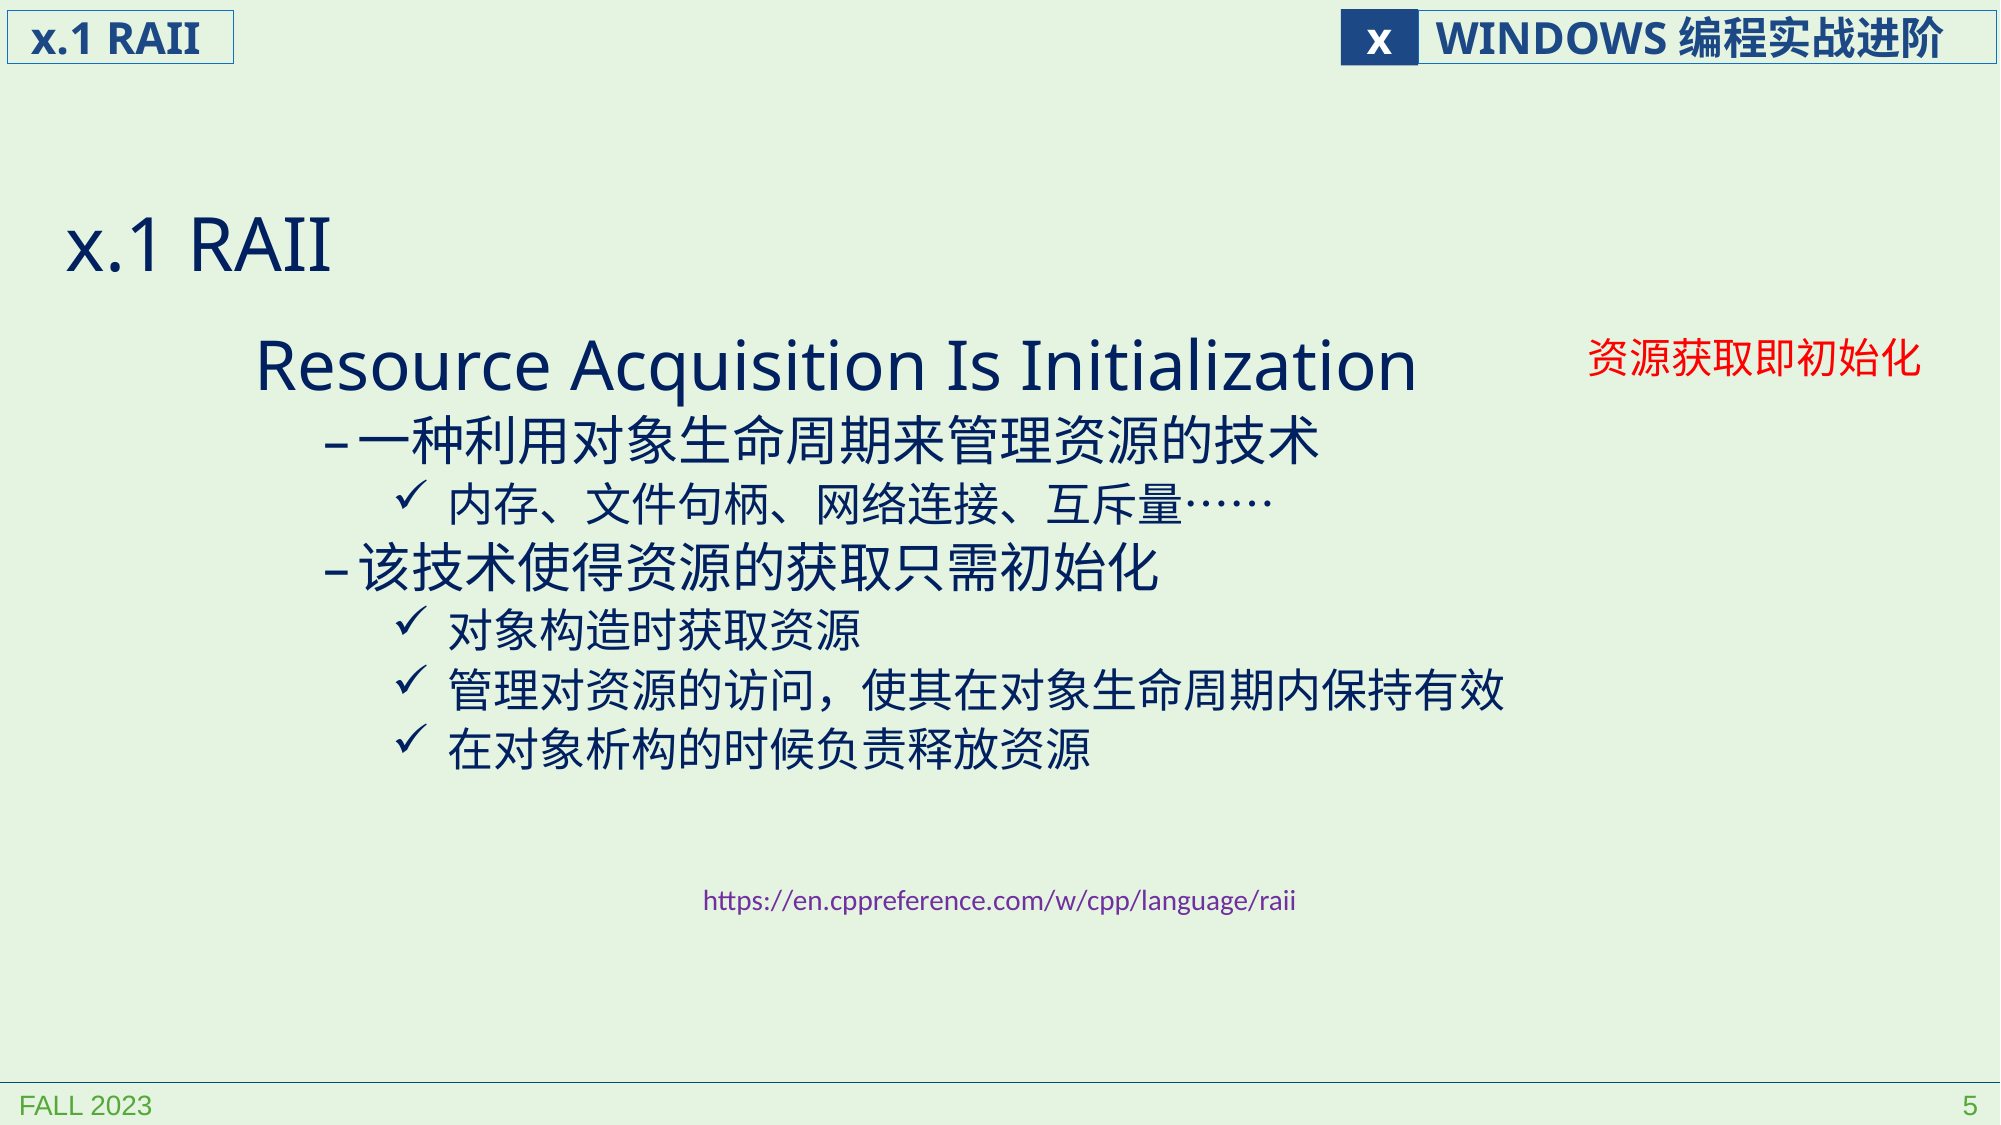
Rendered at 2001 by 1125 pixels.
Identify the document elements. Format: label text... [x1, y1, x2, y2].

text_box x.1 RAII [7, 10, 234, 64]
text_box https://en.cppreference.com/w/cpp/language/raii [688, 874, 1312, 924]
title x.1 RAII [54, 187, 369, 307]
list Resource Acquisition Is Initialization 一种利用对象生命周期来管理资源的技术 内存、文件句柄、网络连接、互斥量…… 该技术使得资源的获取只需初始化 对象构造时获取资源 管理对资源的访问，使其在对象生命周期内保持有效 在对象析构的时候负责释放资源 [242, 324, 1685, 786]
text_box 资源获取即初始化 [1572, 324, 1958, 390]
